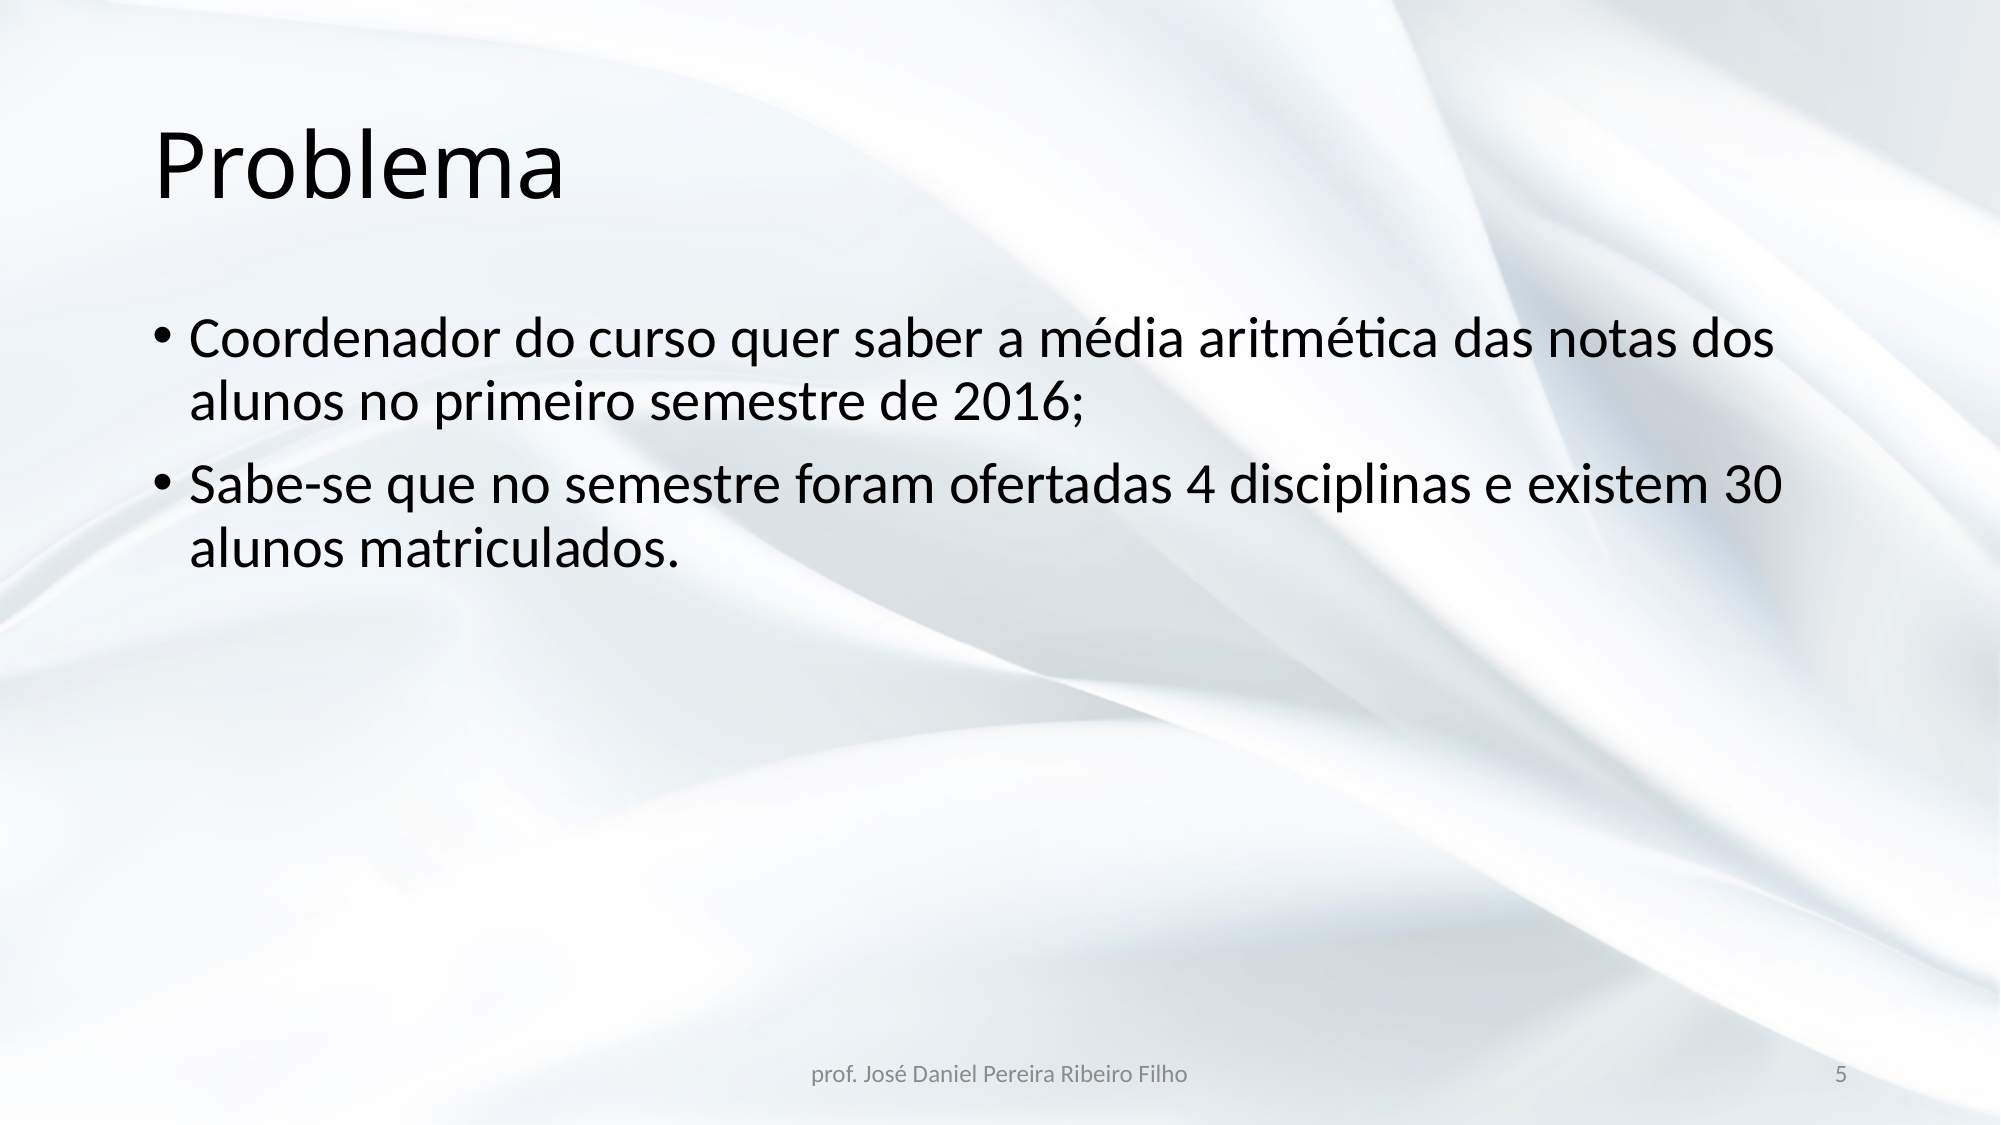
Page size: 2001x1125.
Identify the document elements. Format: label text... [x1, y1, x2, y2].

list Coordenador do curso quer saber a média aritmética das notas dos alunos no primeiro semestre de 2016; Sabe-se que no semestre foram ofertadas 4 disciplinas e existem 30 alunos matriculados. [137, 299, 1863, 1014]
title Problema [137, 59, 1863, 278]
footer prof. José Daniel Pereira Ribeiro Filho [662, 1042, 1338, 1103]
picture [0, 0, 2001, 1125]
slide_number 5 [1412, 1042, 1863, 1103]
